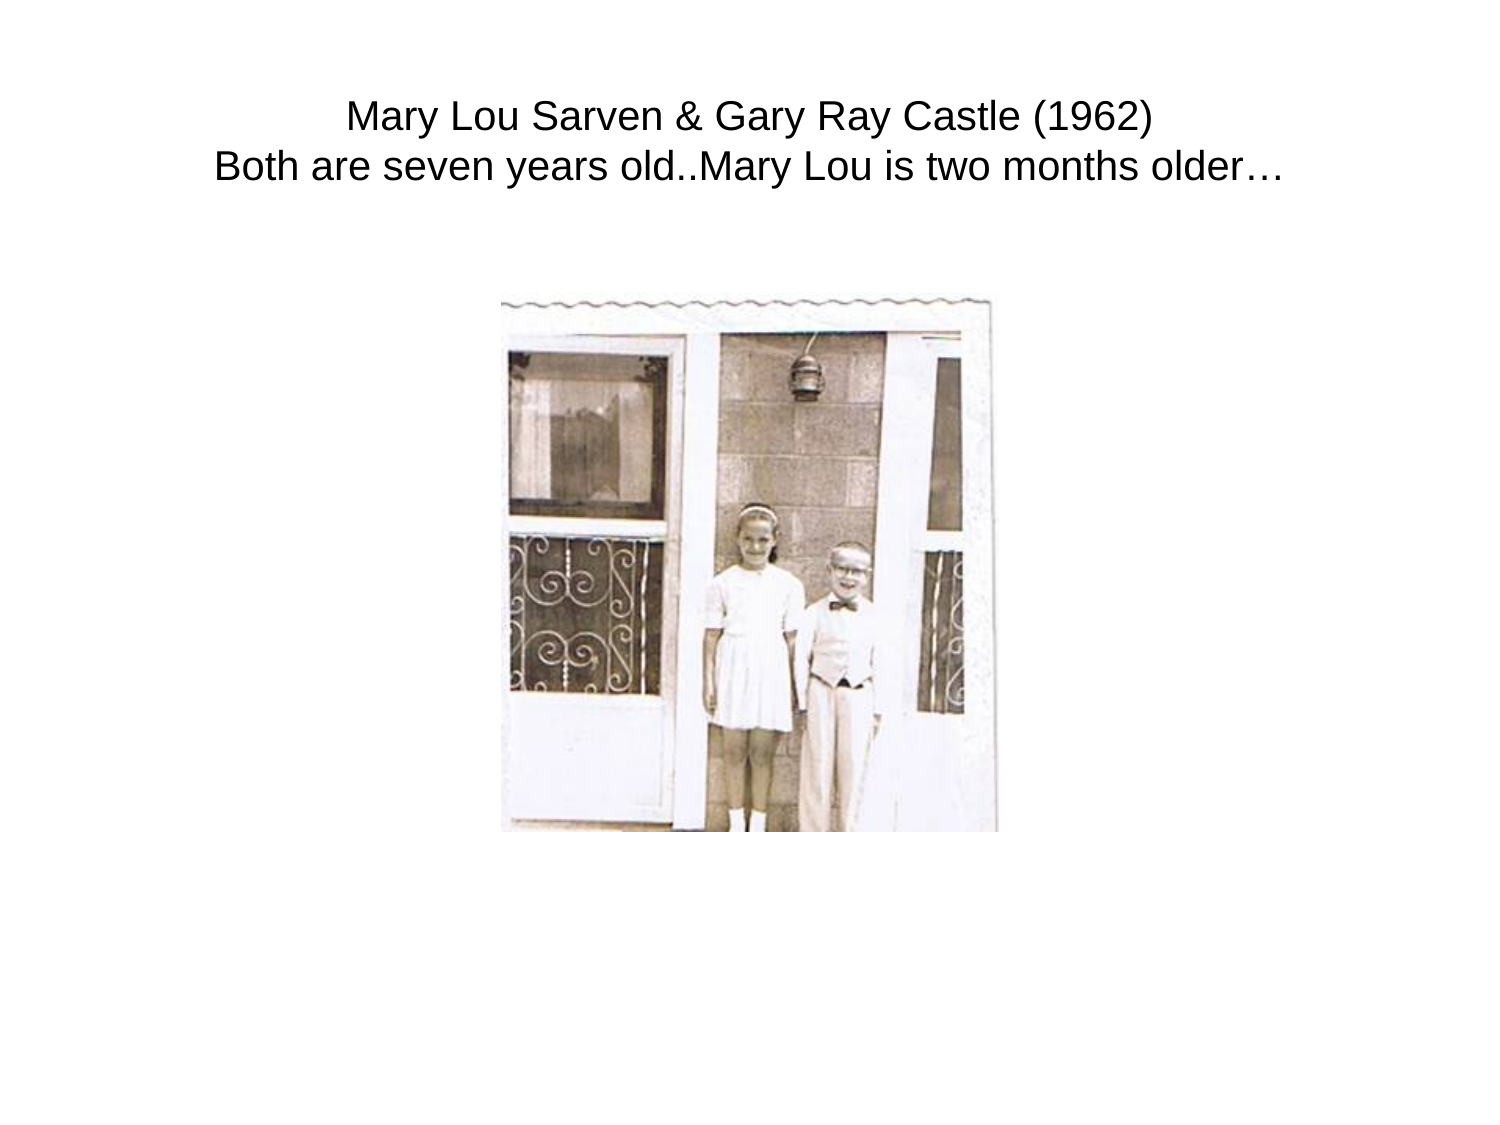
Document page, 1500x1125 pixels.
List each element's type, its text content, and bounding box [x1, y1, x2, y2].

title Mary Lou Sarven & Gary Ray Castle (1962) Both are seven years old..Mary Lou is two months older… [75, 45, 1425, 233]
picture [501, 292, 999, 833]
